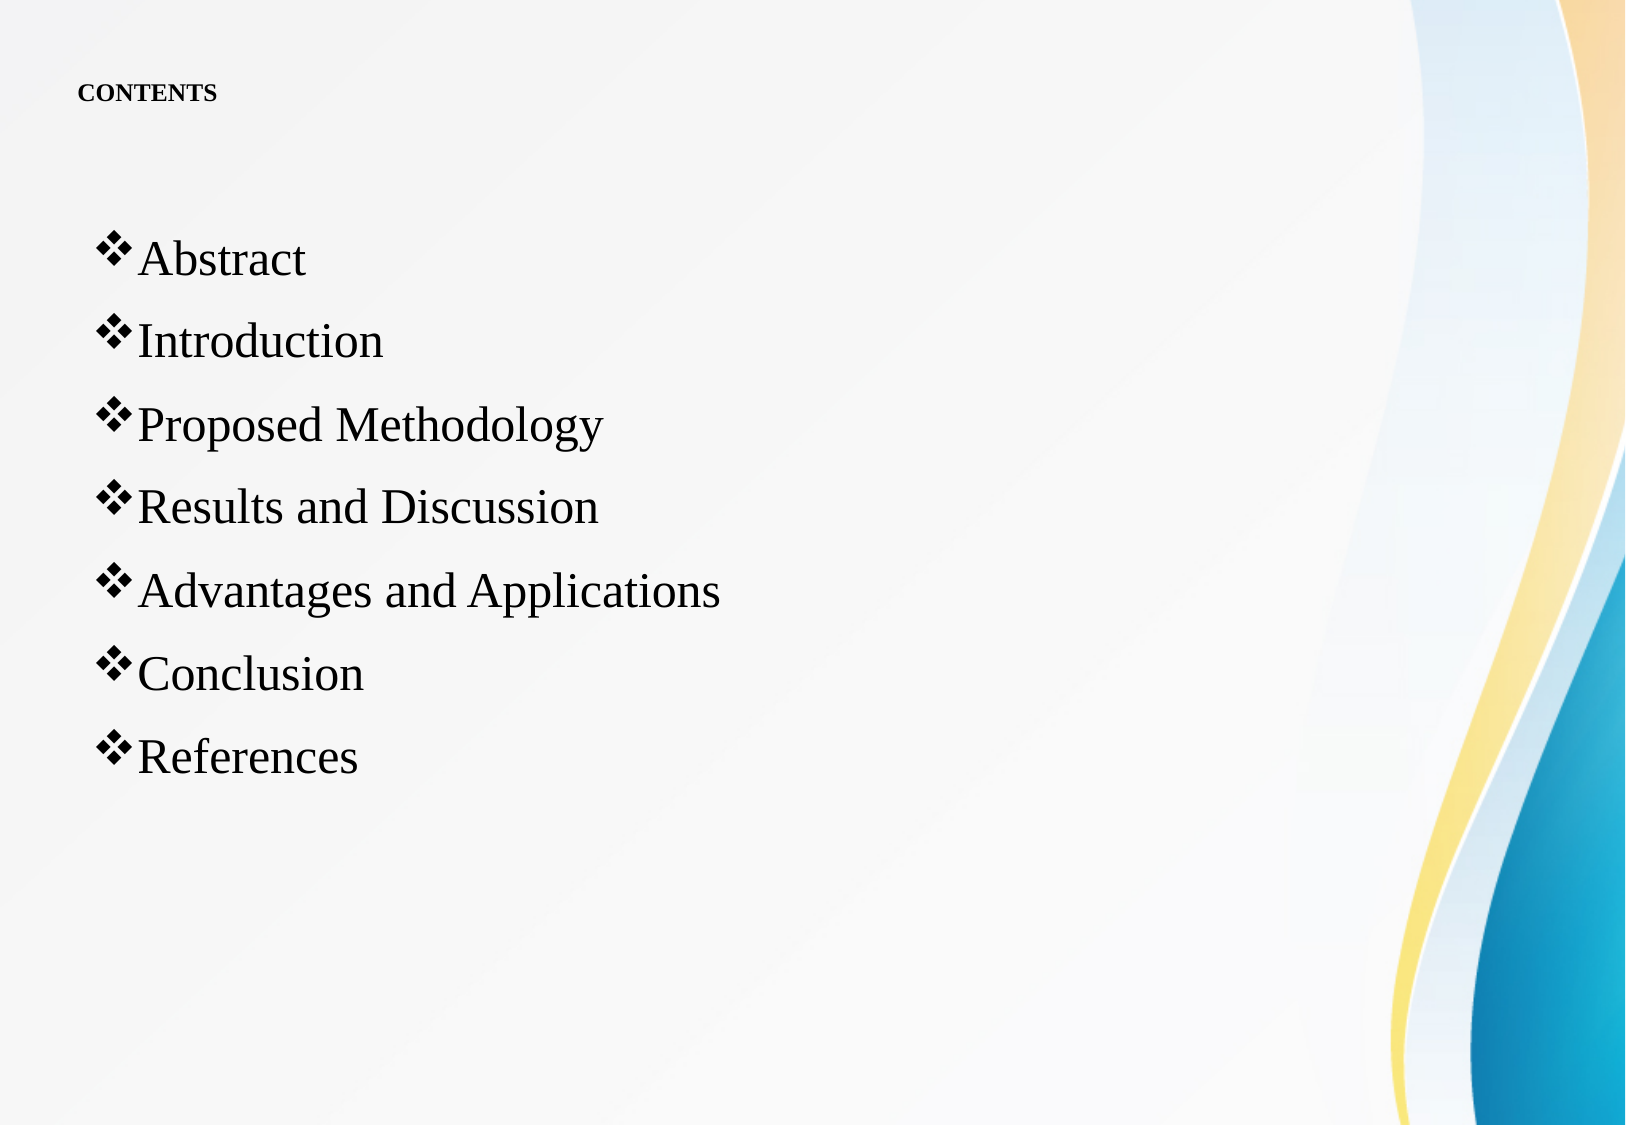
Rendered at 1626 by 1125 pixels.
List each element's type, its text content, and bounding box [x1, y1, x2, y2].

text_box Abstract Introduction Proposed Methodology Results and Discussion Advantages and Applications Conclusion References [91, 118, 1505, 784]
title CONTENTS [62, 37, 1526, 114]
picture [0, 0, 1626, 1125]
